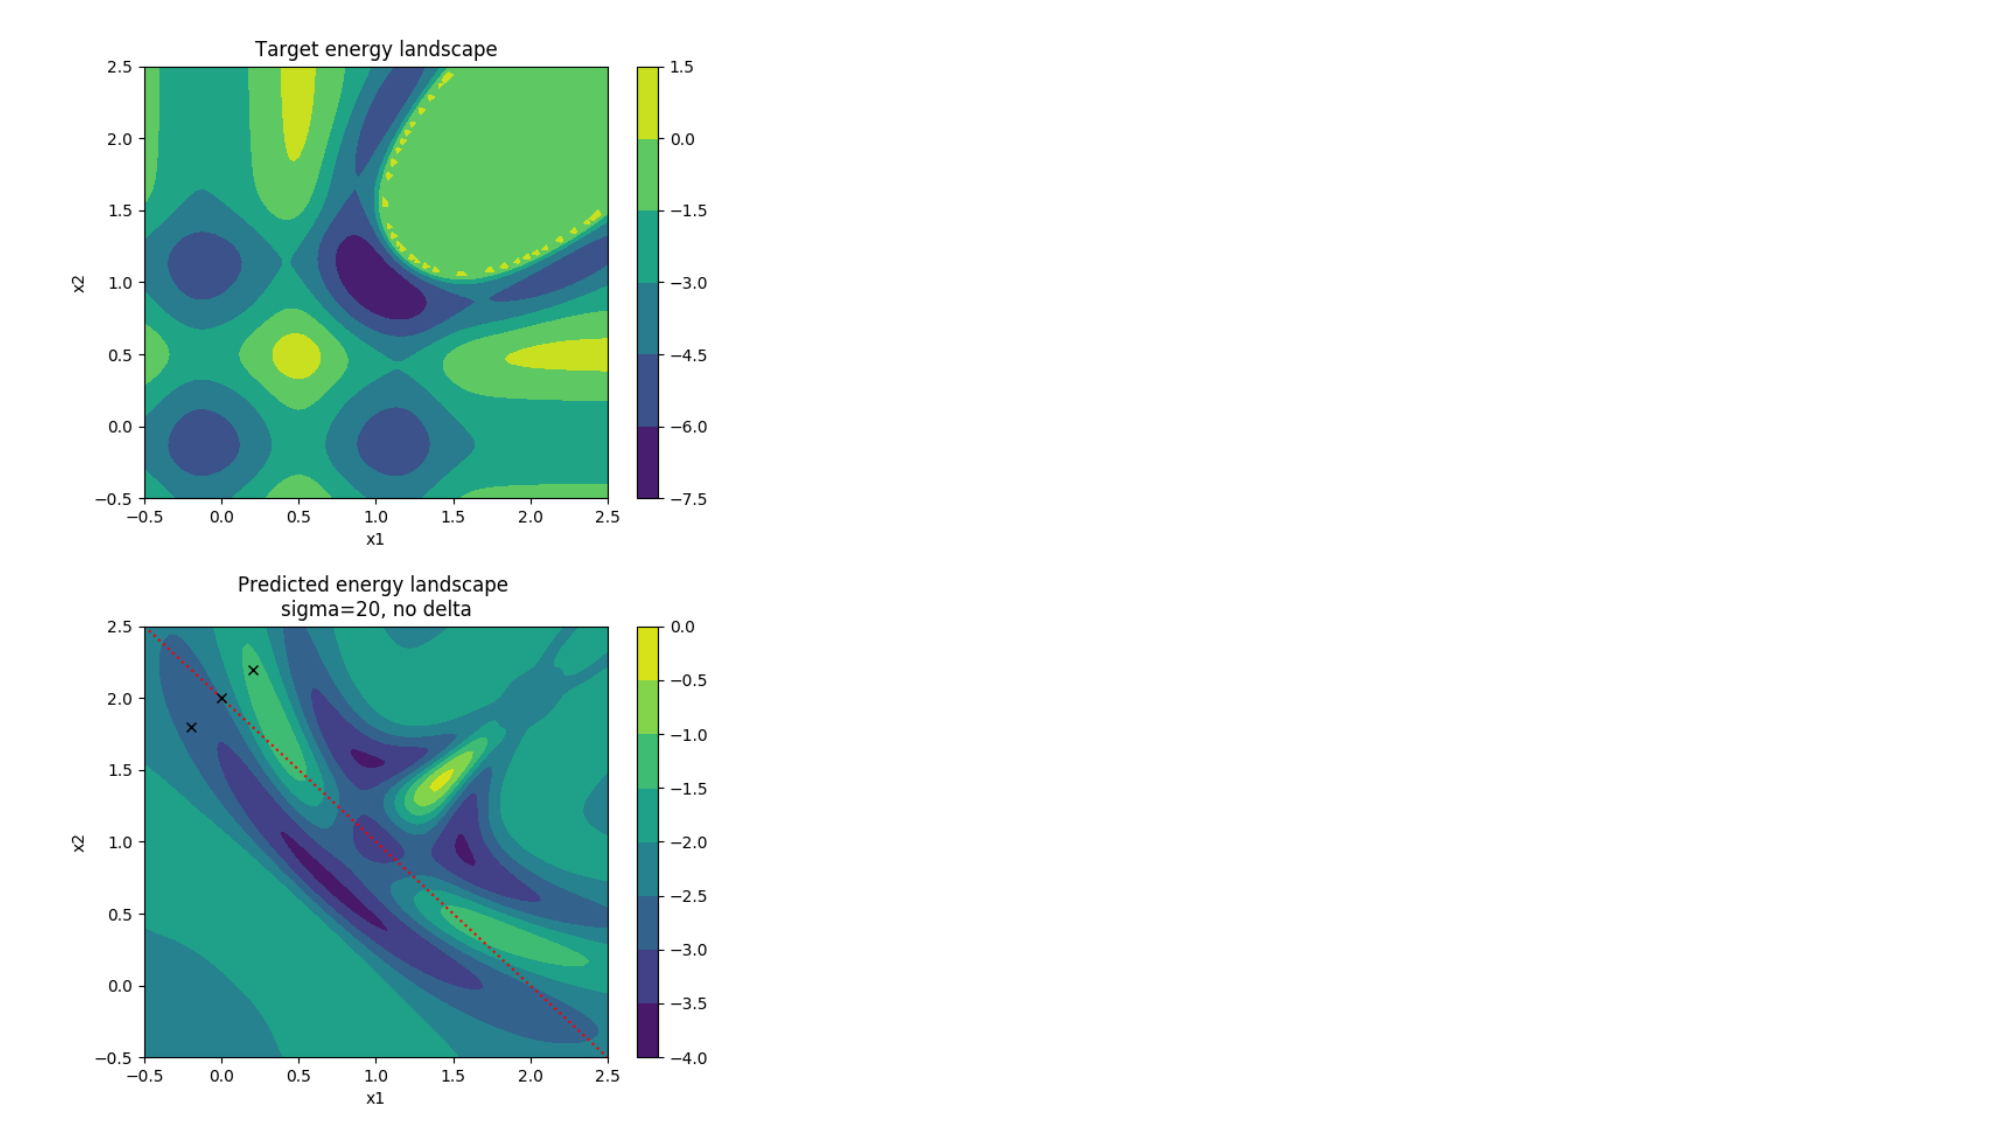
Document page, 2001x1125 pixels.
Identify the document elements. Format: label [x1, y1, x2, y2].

picture [51, 0, 798, 1119]
